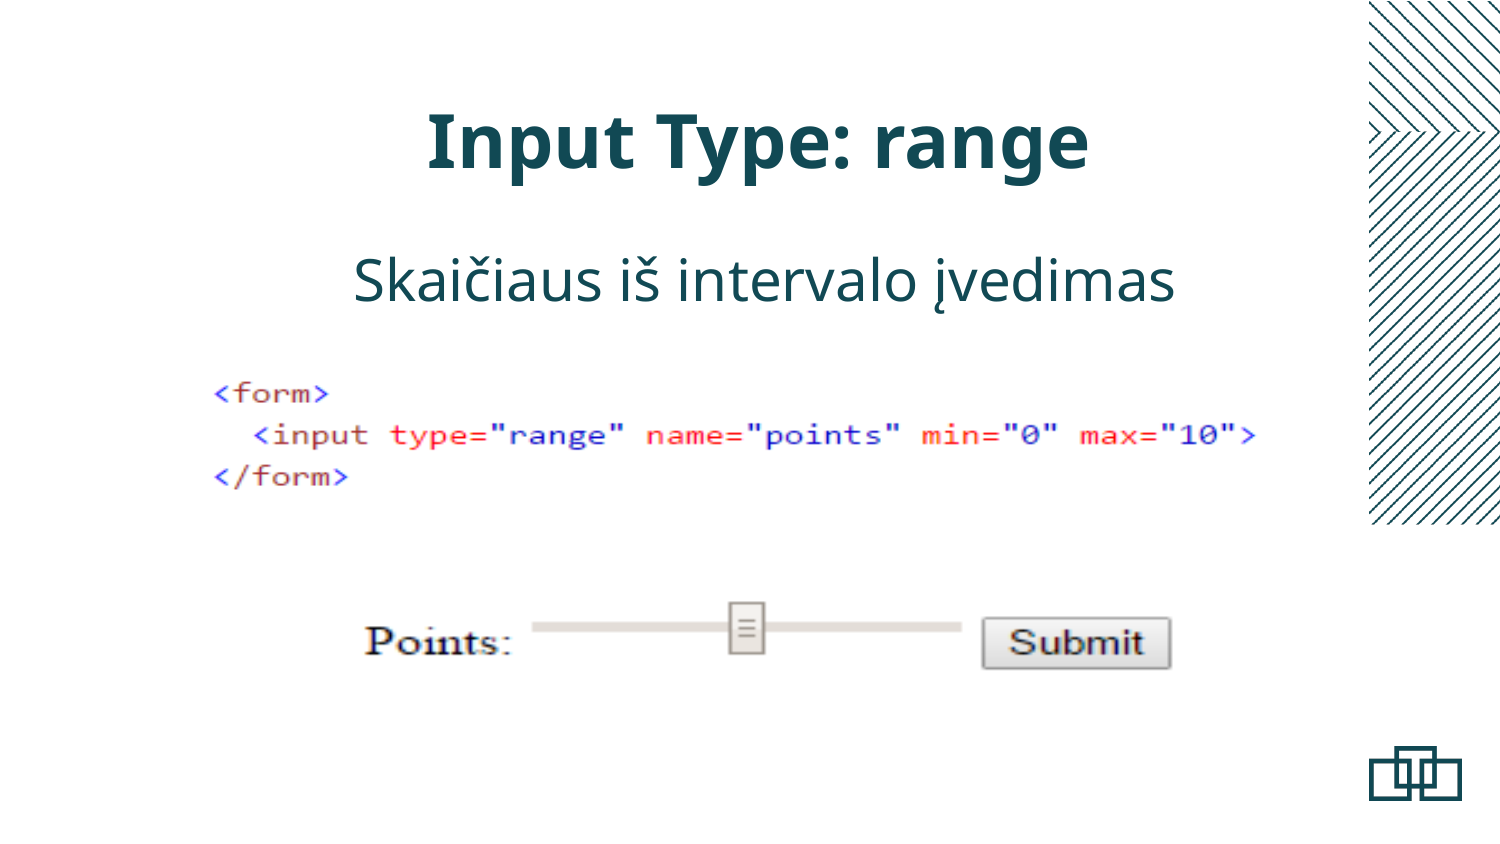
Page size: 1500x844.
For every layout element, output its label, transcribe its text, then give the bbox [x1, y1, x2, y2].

picture [195, 369, 1271, 503]
picture [360, 575, 1256, 703]
text_box Skaičiaus iš intervalo įvedimas [338, 235, 1192, 321]
picture [1369, 746, 1462, 801]
picture [1369, 0, 1500, 525]
text_box Input Type: range [413, 68, 1117, 210]
